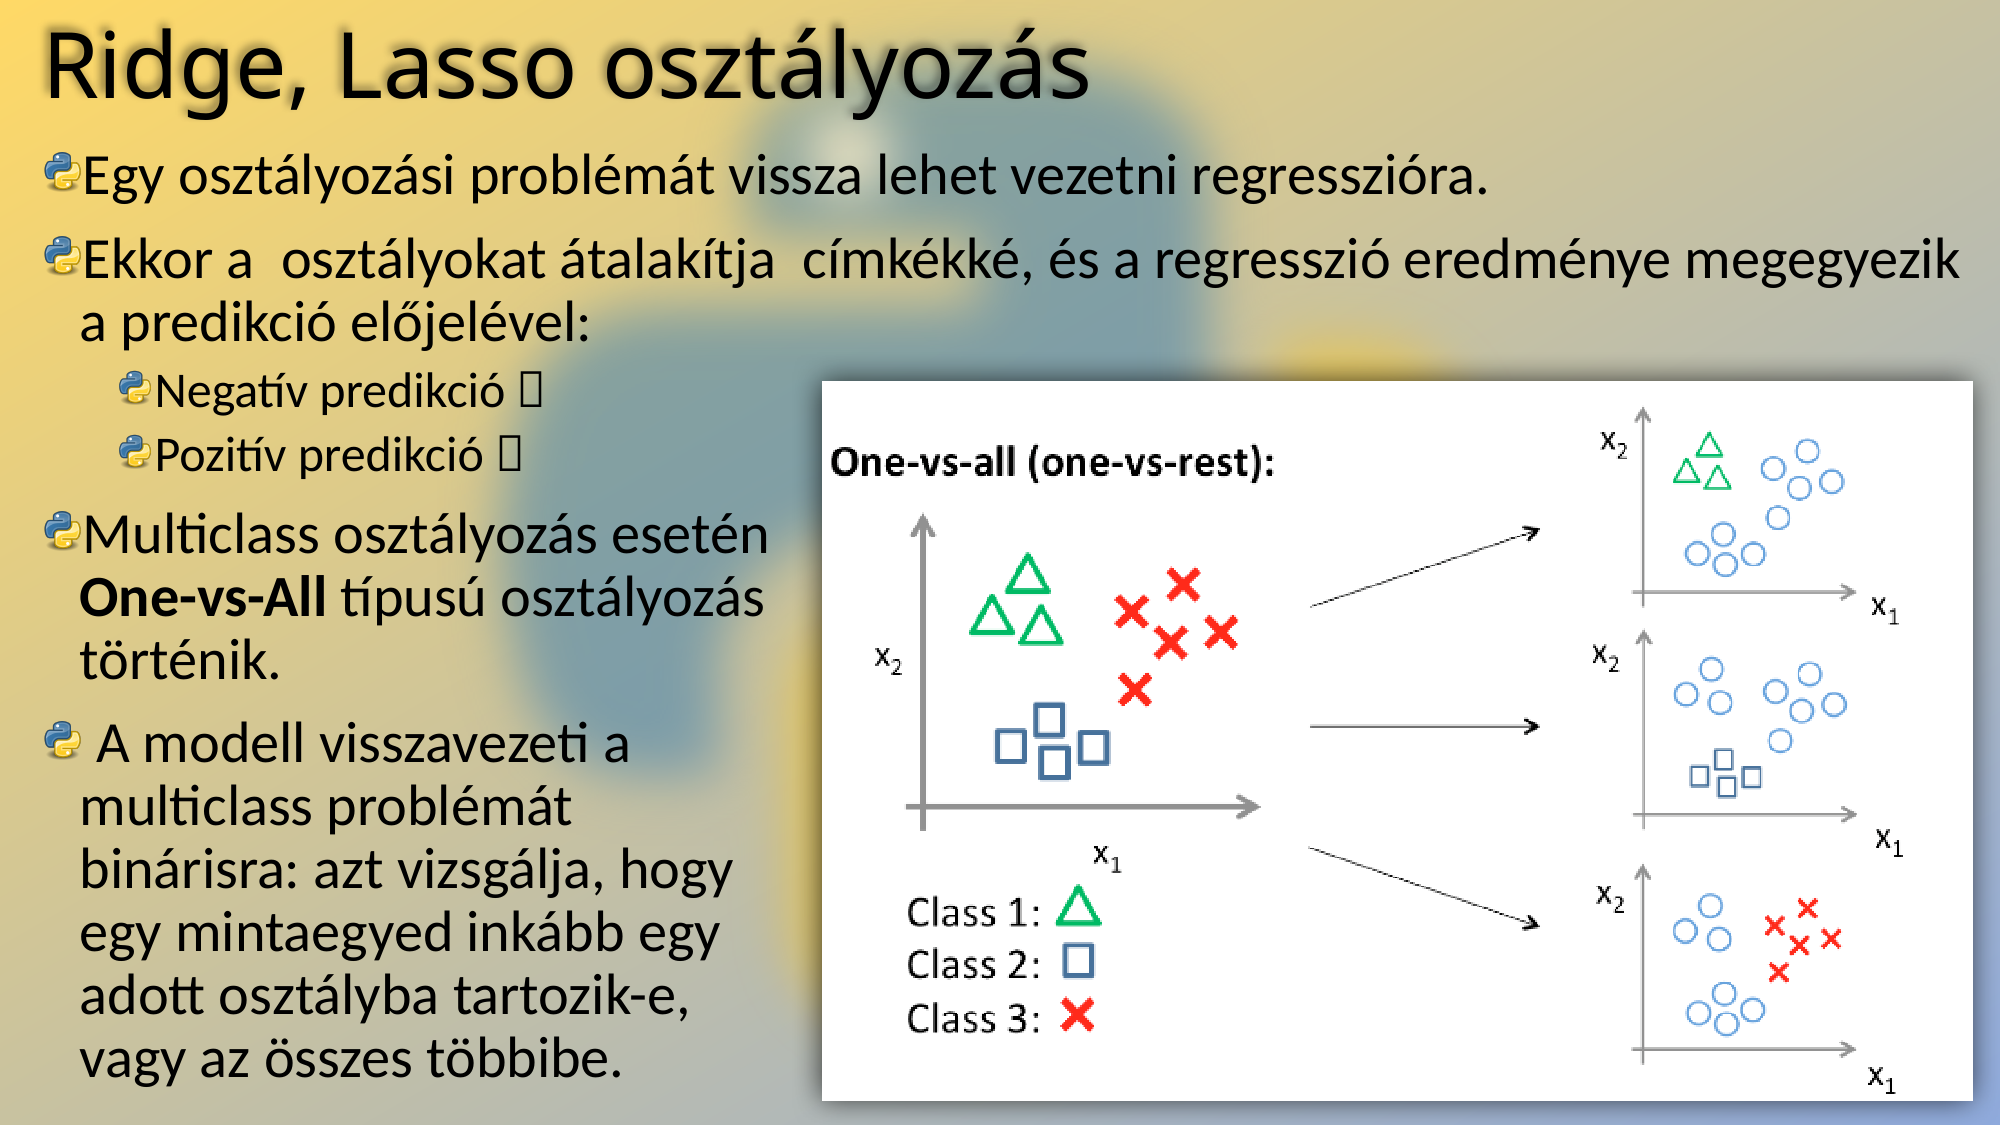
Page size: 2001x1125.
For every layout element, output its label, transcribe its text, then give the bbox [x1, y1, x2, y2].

picture [42, 510, 83, 552]
picture [822, 381, 1973, 1101]
picture [117, 434, 153, 470]
picture [117, 370, 153, 406]
picture [42, 720, 83, 761]
picture [42, 235, 83, 277]
title Ridge, Lasso osztályozás [27, 0, 1753, 137]
picture [42, 151, 83, 193]
